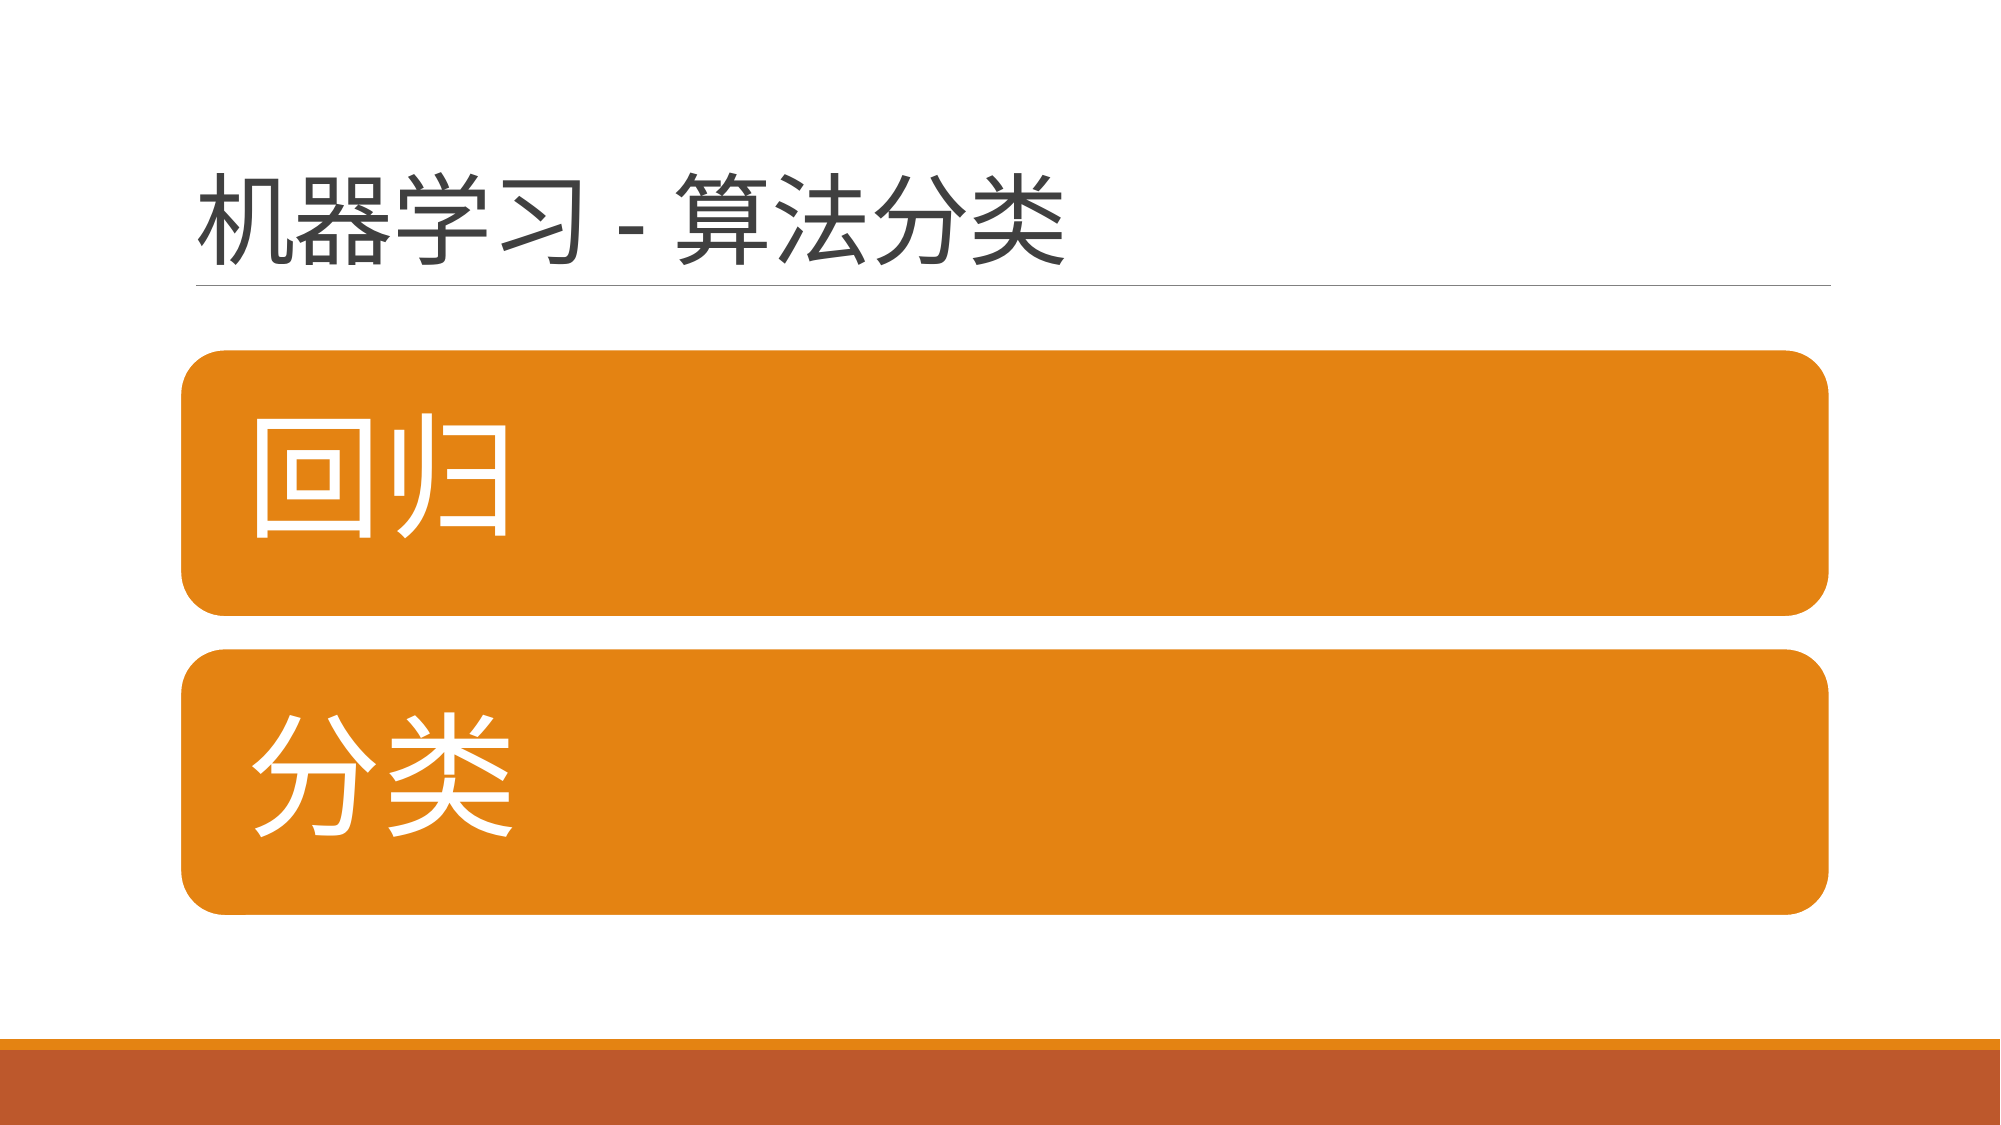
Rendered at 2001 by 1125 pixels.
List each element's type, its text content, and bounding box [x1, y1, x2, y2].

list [179, 302, 1831, 964]
title 机器学习-算法分类 [180, 47, 1830, 285]
